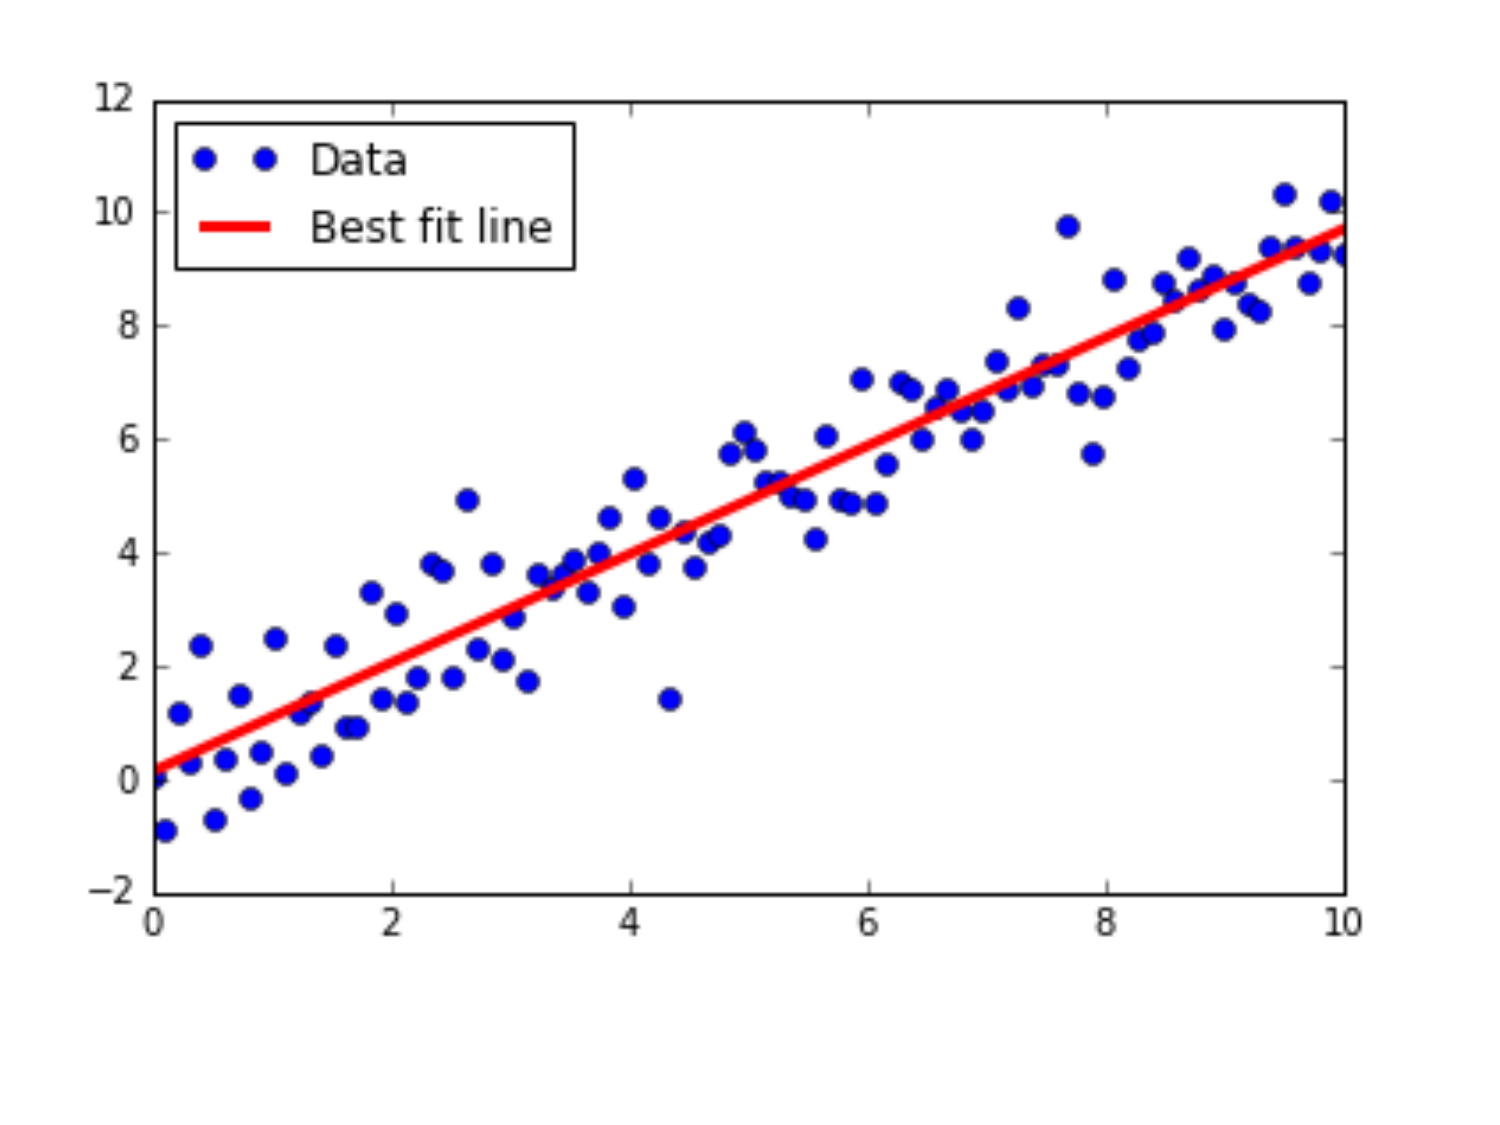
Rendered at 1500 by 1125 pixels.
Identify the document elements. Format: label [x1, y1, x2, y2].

picture [62, 59, 1392, 969]
